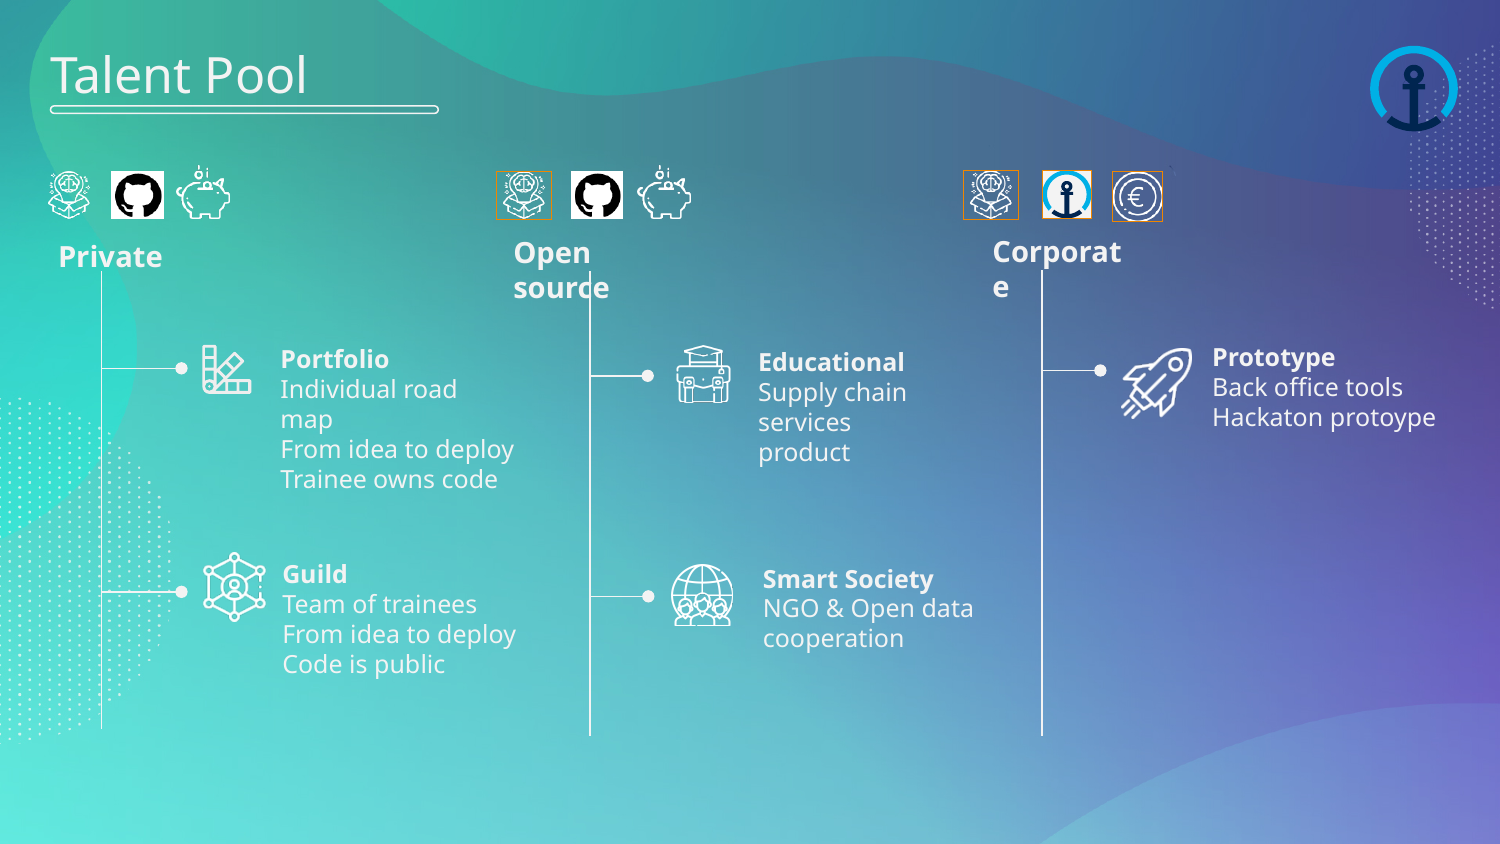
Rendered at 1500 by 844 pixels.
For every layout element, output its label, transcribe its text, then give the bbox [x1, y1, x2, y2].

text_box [202, 344, 252, 395]
text_box Educational Supply chain services product [743, 331, 963, 420]
text_box Private [43, 223, 191, 281]
text_box Guild Team of trainees From idea to deploy Code is public [267, 543, 535, 693]
picture [0, 0, 1500, 844]
text_box Prototype Back office tools Hackaton protoype [1197, 326, 1465, 476]
text_box Open source [498, 219, 692, 278]
title Talent Pool [35, 4, 420, 138]
text_box [50, 105, 439, 114]
text_box Corporate [977, 217, 1138, 276]
subtitle Smart Society NGO & Open data cooperation [747, 548, 999, 661]
text_box Portfolio Individual road map From idea to deploy Trainee owns code [265, 328, 533, 478]
